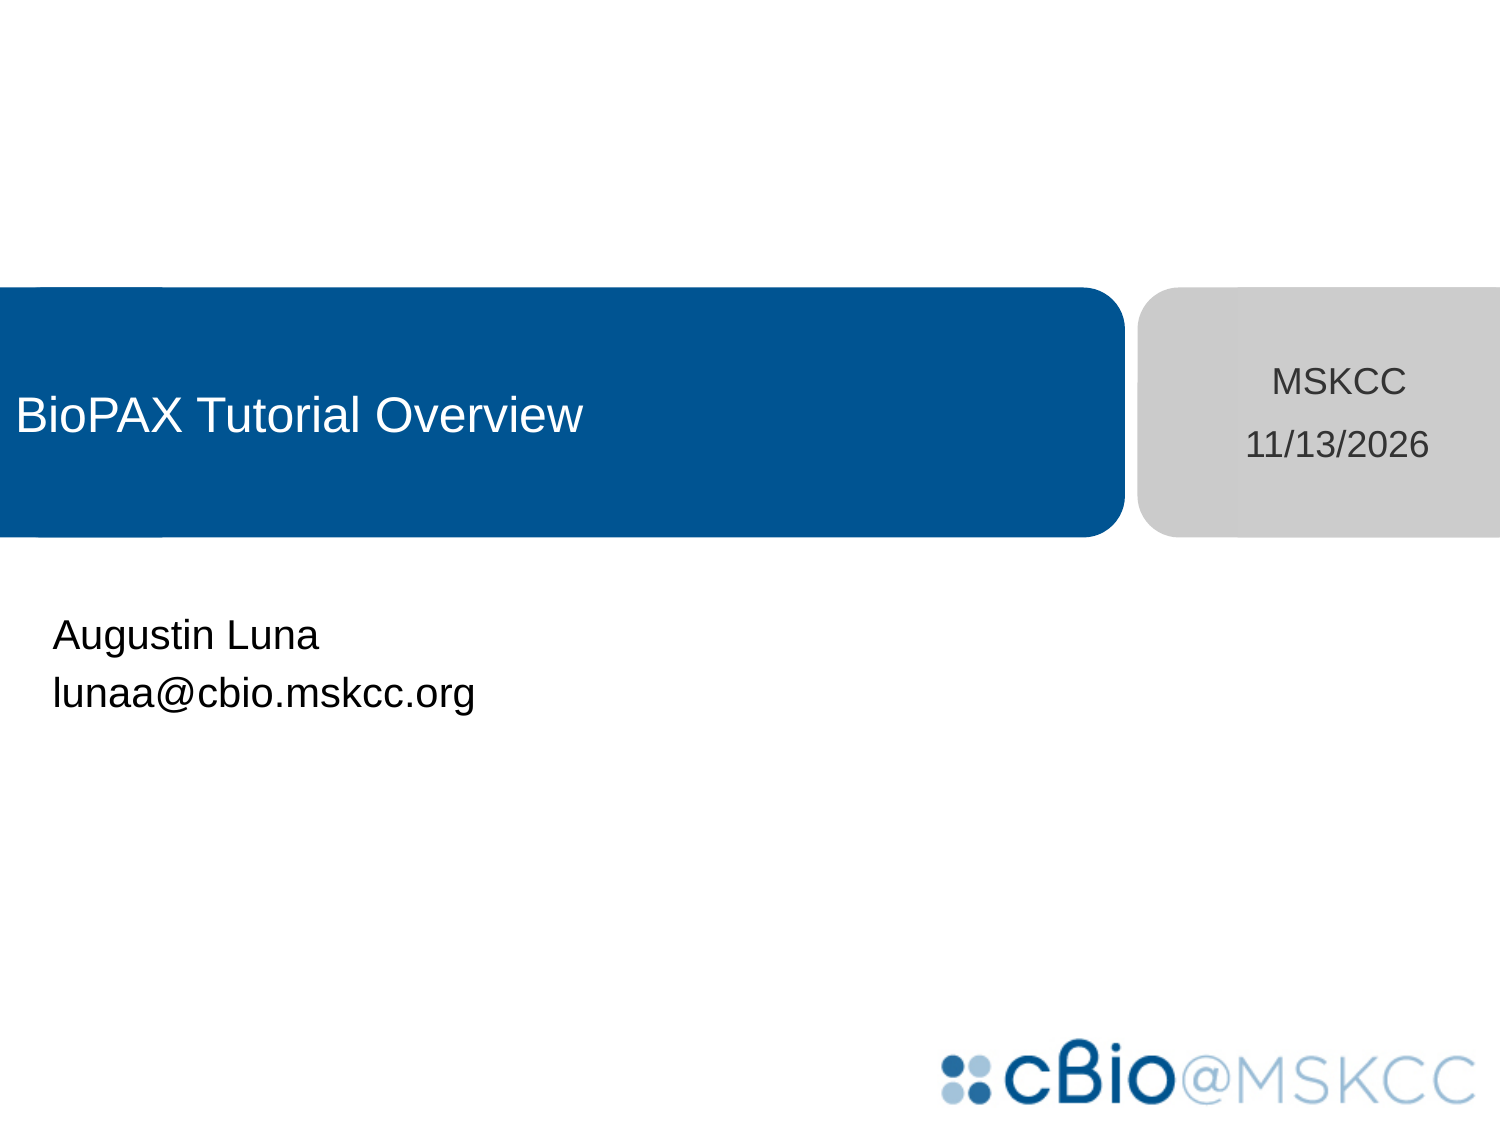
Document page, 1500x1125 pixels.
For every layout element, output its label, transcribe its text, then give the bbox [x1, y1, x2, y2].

subtitle Augustin Luna lunaa@cbio.mskcc.org [37, 600, 1100, 888]
text_box MSKCC [1256, 349, 1422, 410]
picture [937, 1037, 1477, 1109]
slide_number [1149, 412, 1500, 488]
title BioPAX Tutorial Overview [0, 318, 1088, 507]
